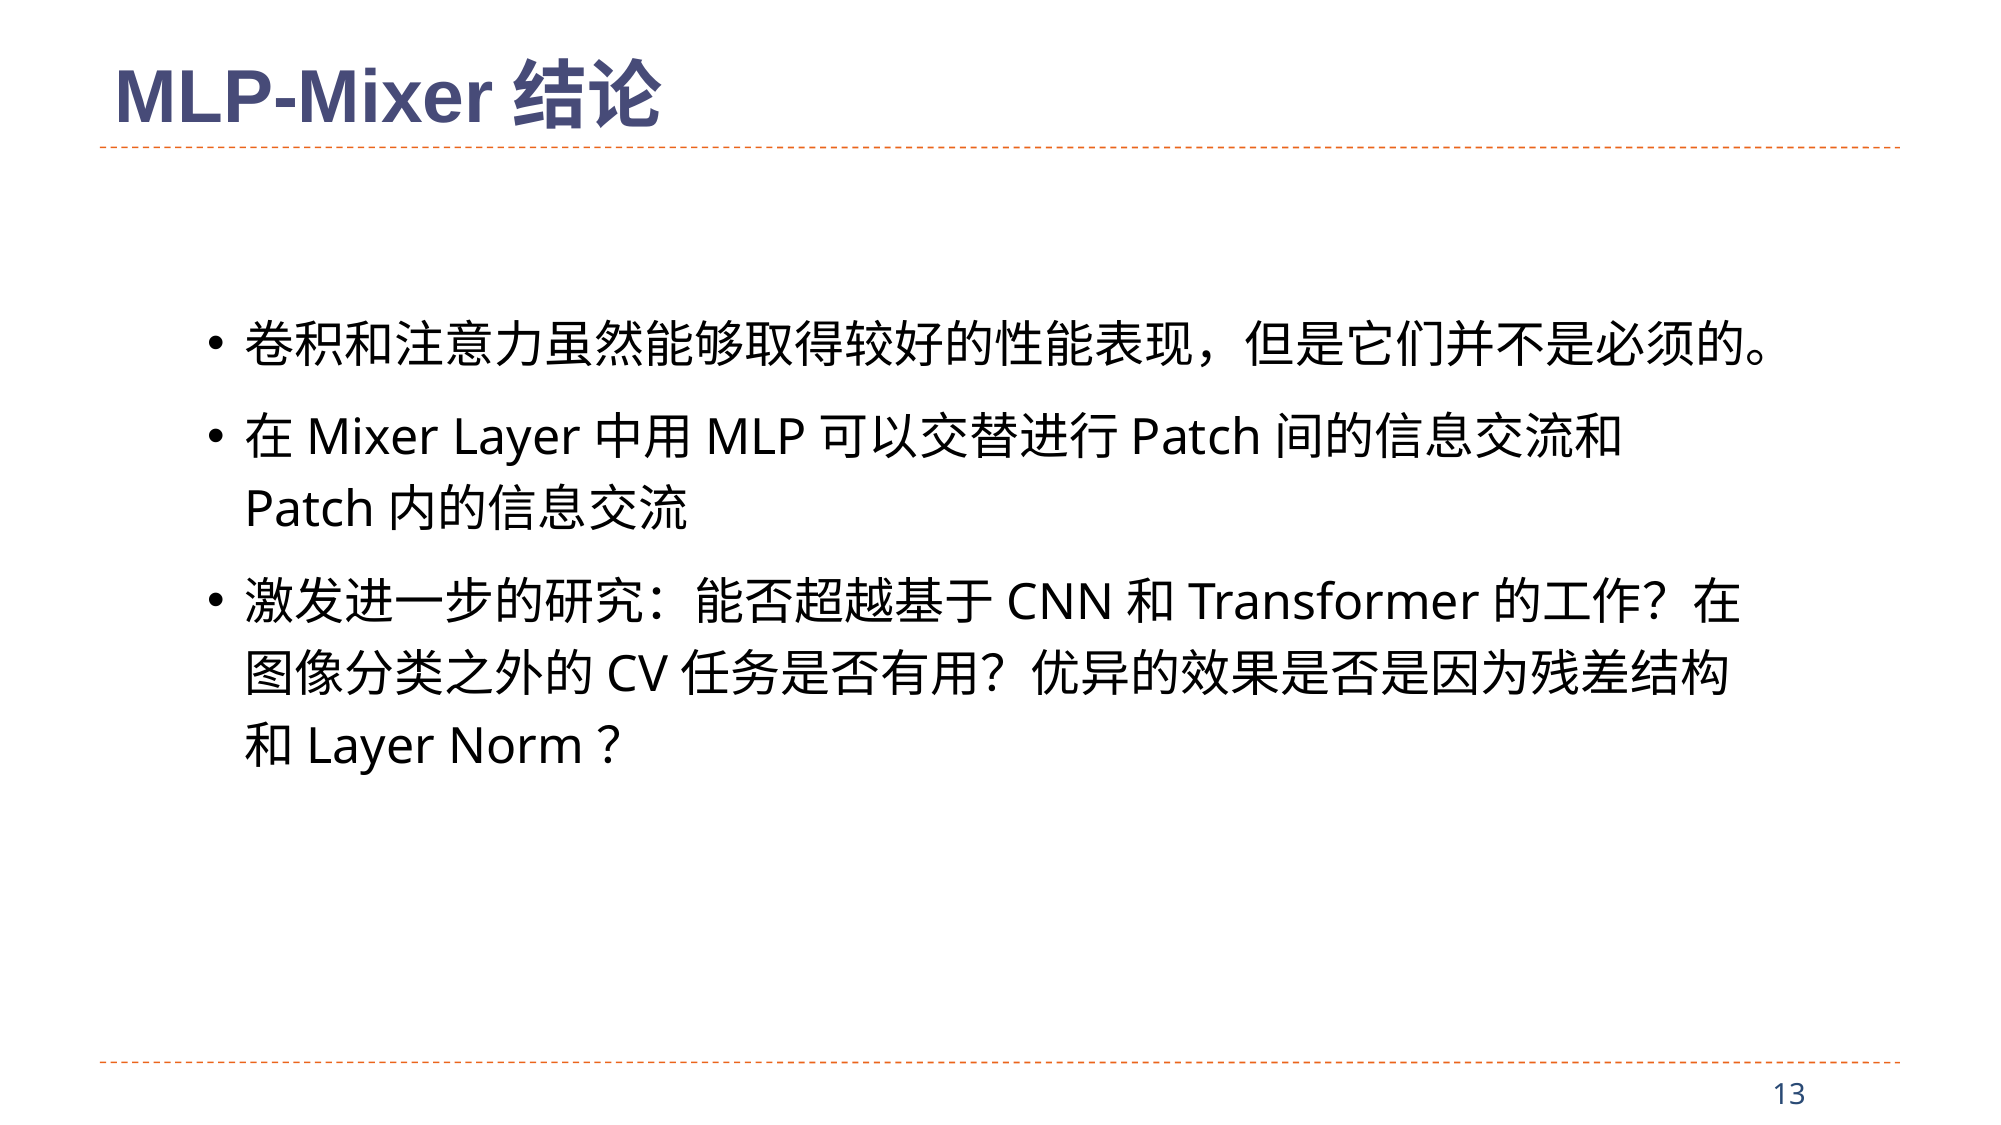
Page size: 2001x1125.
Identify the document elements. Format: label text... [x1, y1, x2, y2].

text_box 卷积和注意力虽然能够取得较好的性能表现，但是它们并不是必须的。 在Mixer Layer中用MLP可以交替进行Patch间的信息交流和Patch内的信息交流 激发进一步的研究：能否超越基于CNN和Transformer的工作？在图像分类之外的CV任务是否有用？优异的效果是否是因为残差结构和Layer Norm？ [207, 299, 1753, 787]
title MLP-Mixer结论 [99, 24, 1900, 146]
